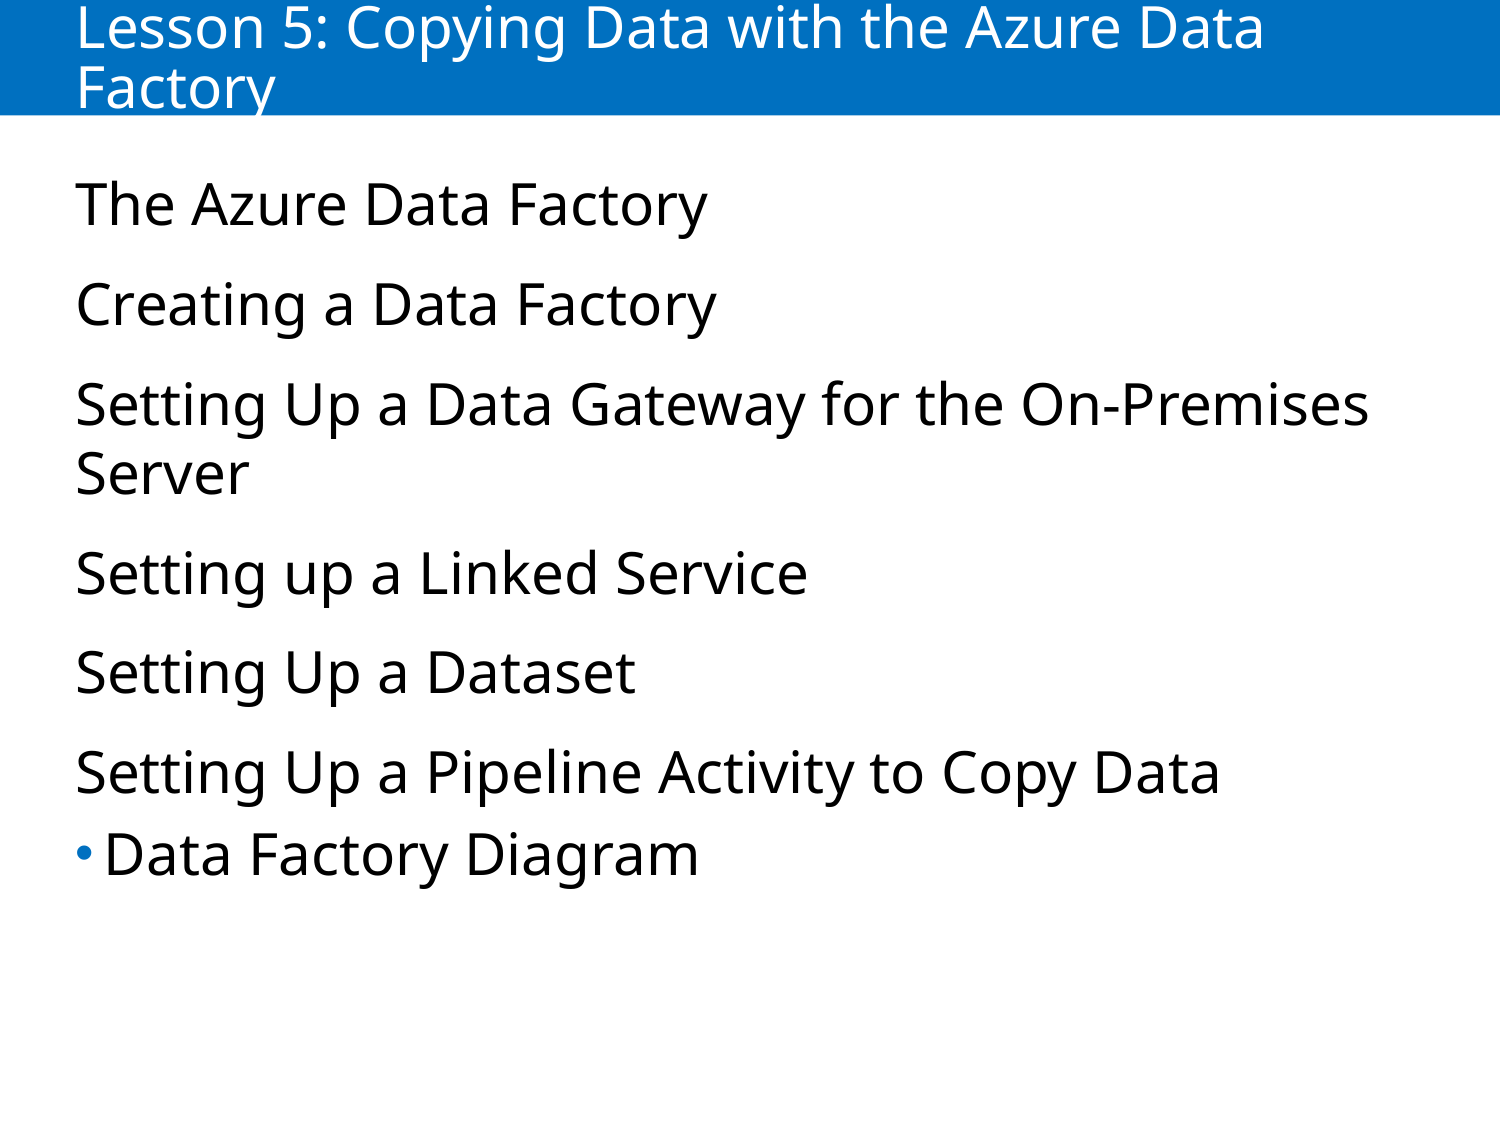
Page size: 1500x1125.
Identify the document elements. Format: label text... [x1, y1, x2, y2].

list The Azure Data Factory Creating a Data Factory Setting Up a Data Gateway for the On-Premises Server Setting up a Linked Service Setting Up a Dataset Setting Up a Pipeline Activity to Copy Data Data Factory Diagram [74, 167, 1408, 1013]
title Lesson 5: Copying Data with the Azure Data Factory [75, 0, 1351, 122]
